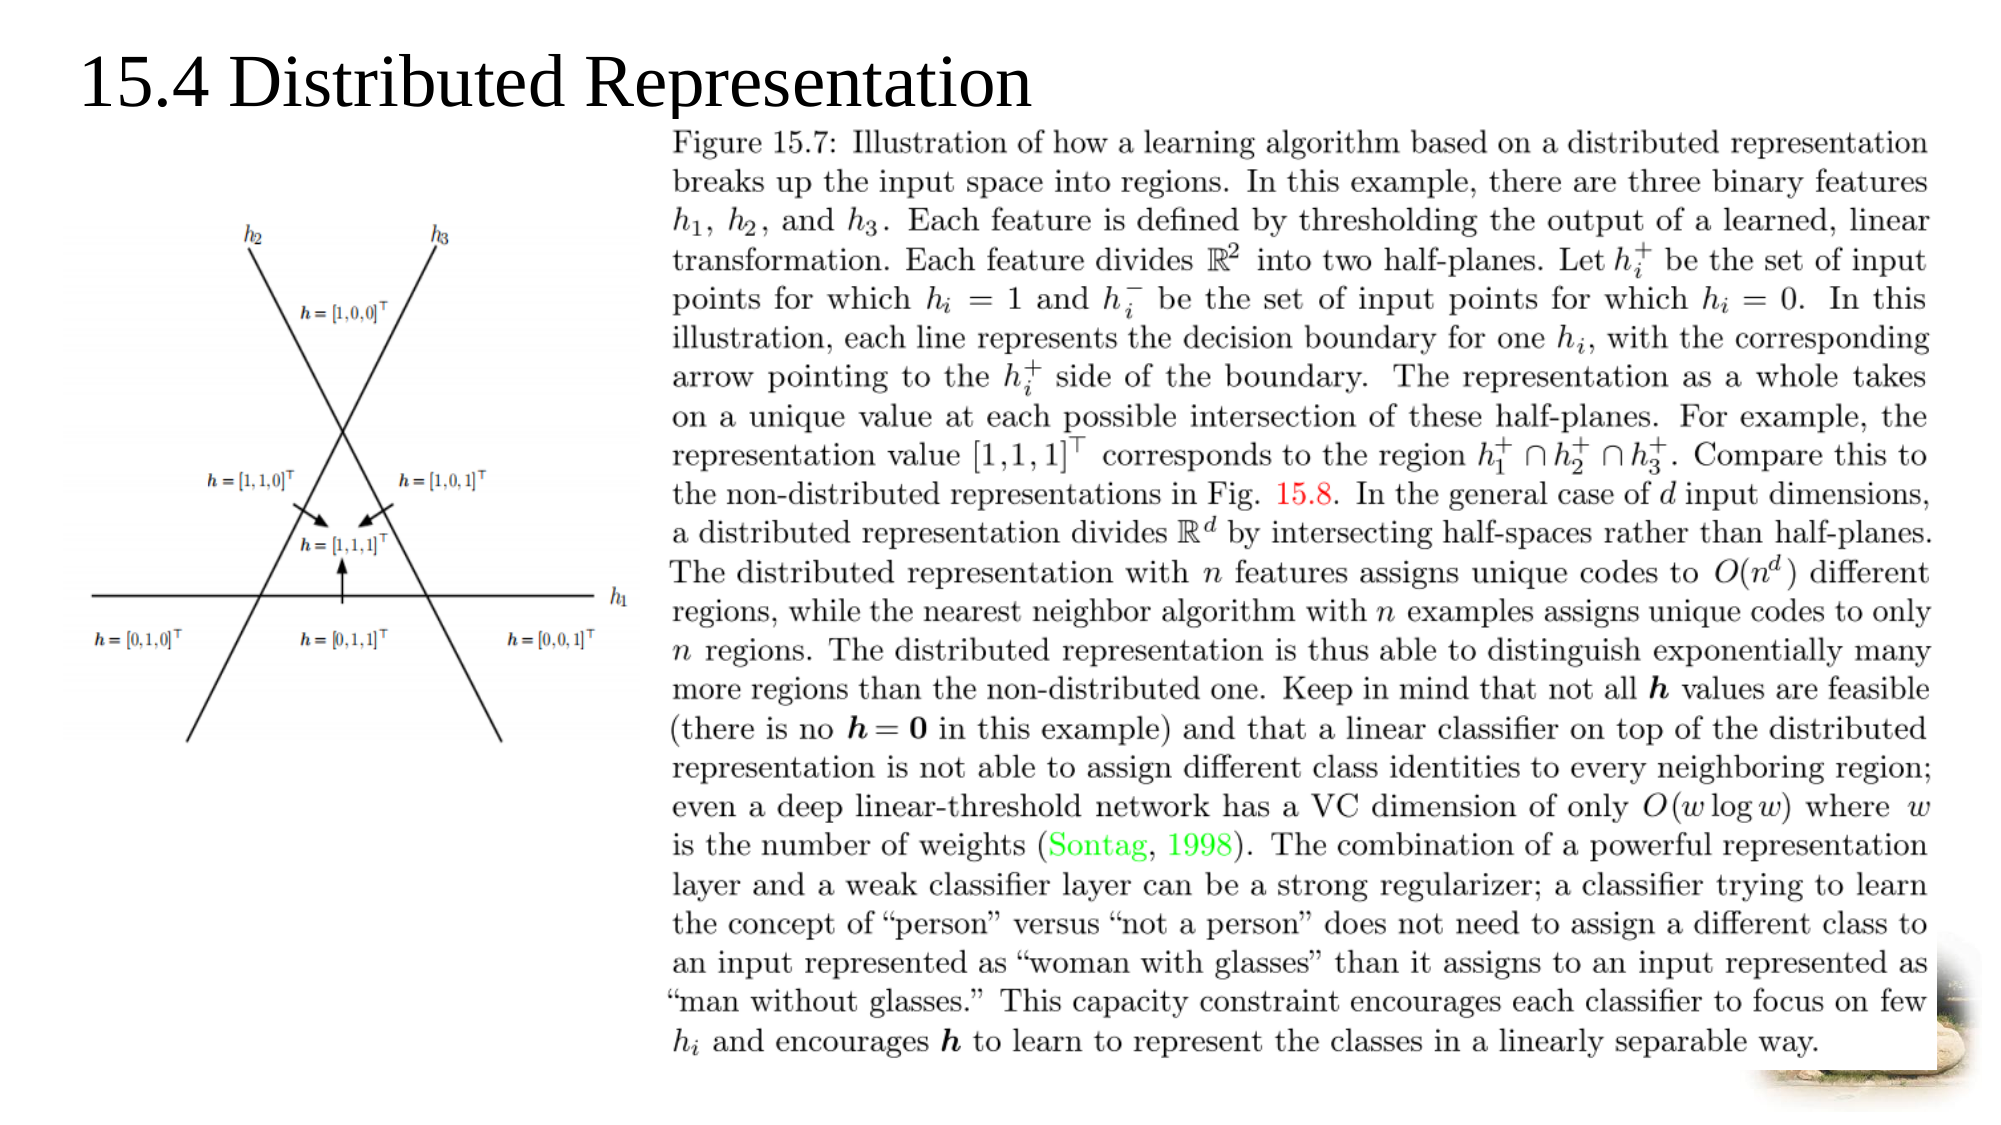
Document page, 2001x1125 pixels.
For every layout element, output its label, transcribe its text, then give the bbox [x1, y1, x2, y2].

picture [654, 119, 1985, 1112]
title 15.4 Distributed Representation [63, 21, 1789, 142]
picture [63, 200, 640, 757]
